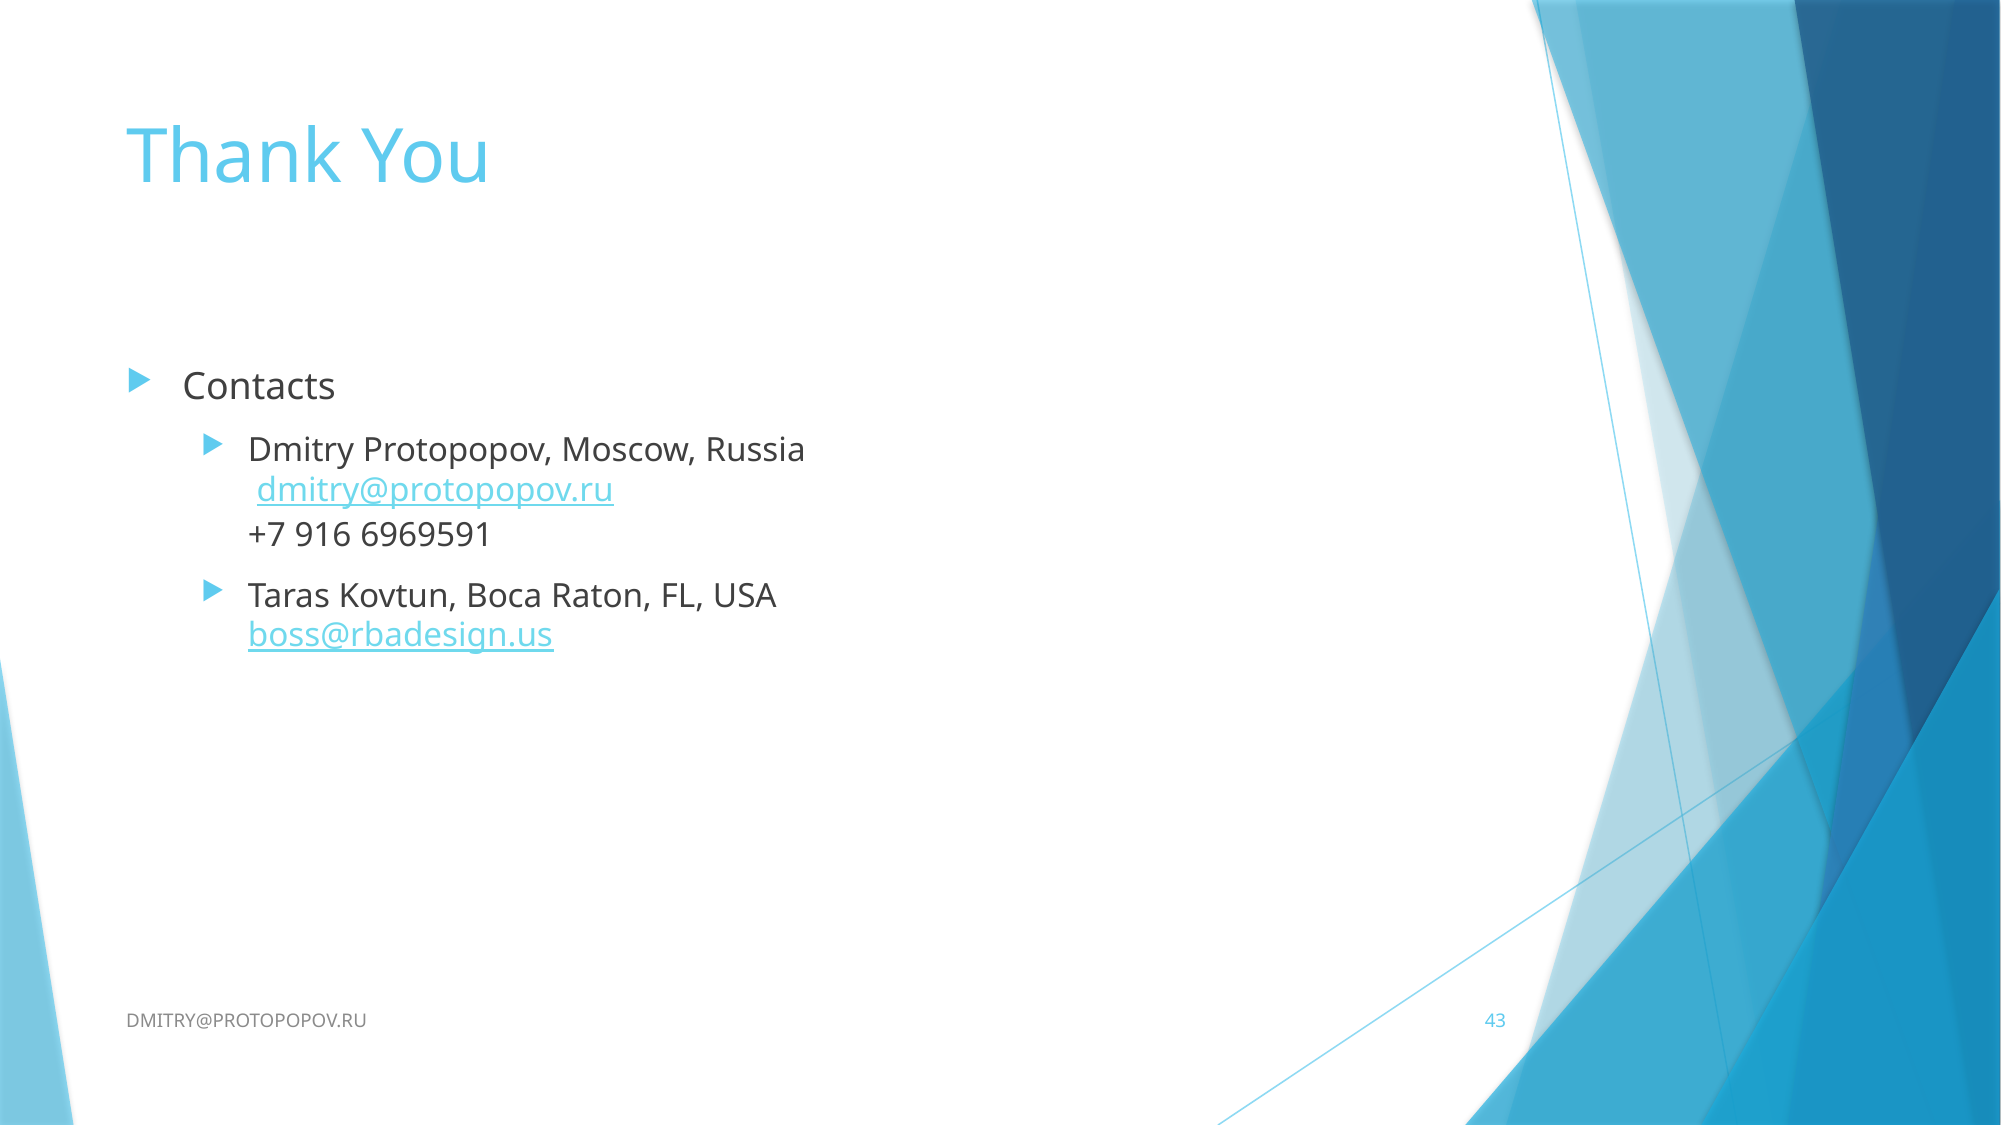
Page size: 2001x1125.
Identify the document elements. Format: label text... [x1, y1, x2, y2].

list Contacts Dmitry Protopopov, Moscow, Russia dmitry@protopopov.ru +7 916 6969591 Taras Kovtun, Boca Raton, FL, USA boss@rbadesign.us [111, 354, 1522, 992]
title Thank You [111, 99, 1522, 317]
slide_number 43 [1409, 991, 1522, 1051]
footer DMITRY@PROTOPOPOV.RU [111, 991, 1145, 1051]
